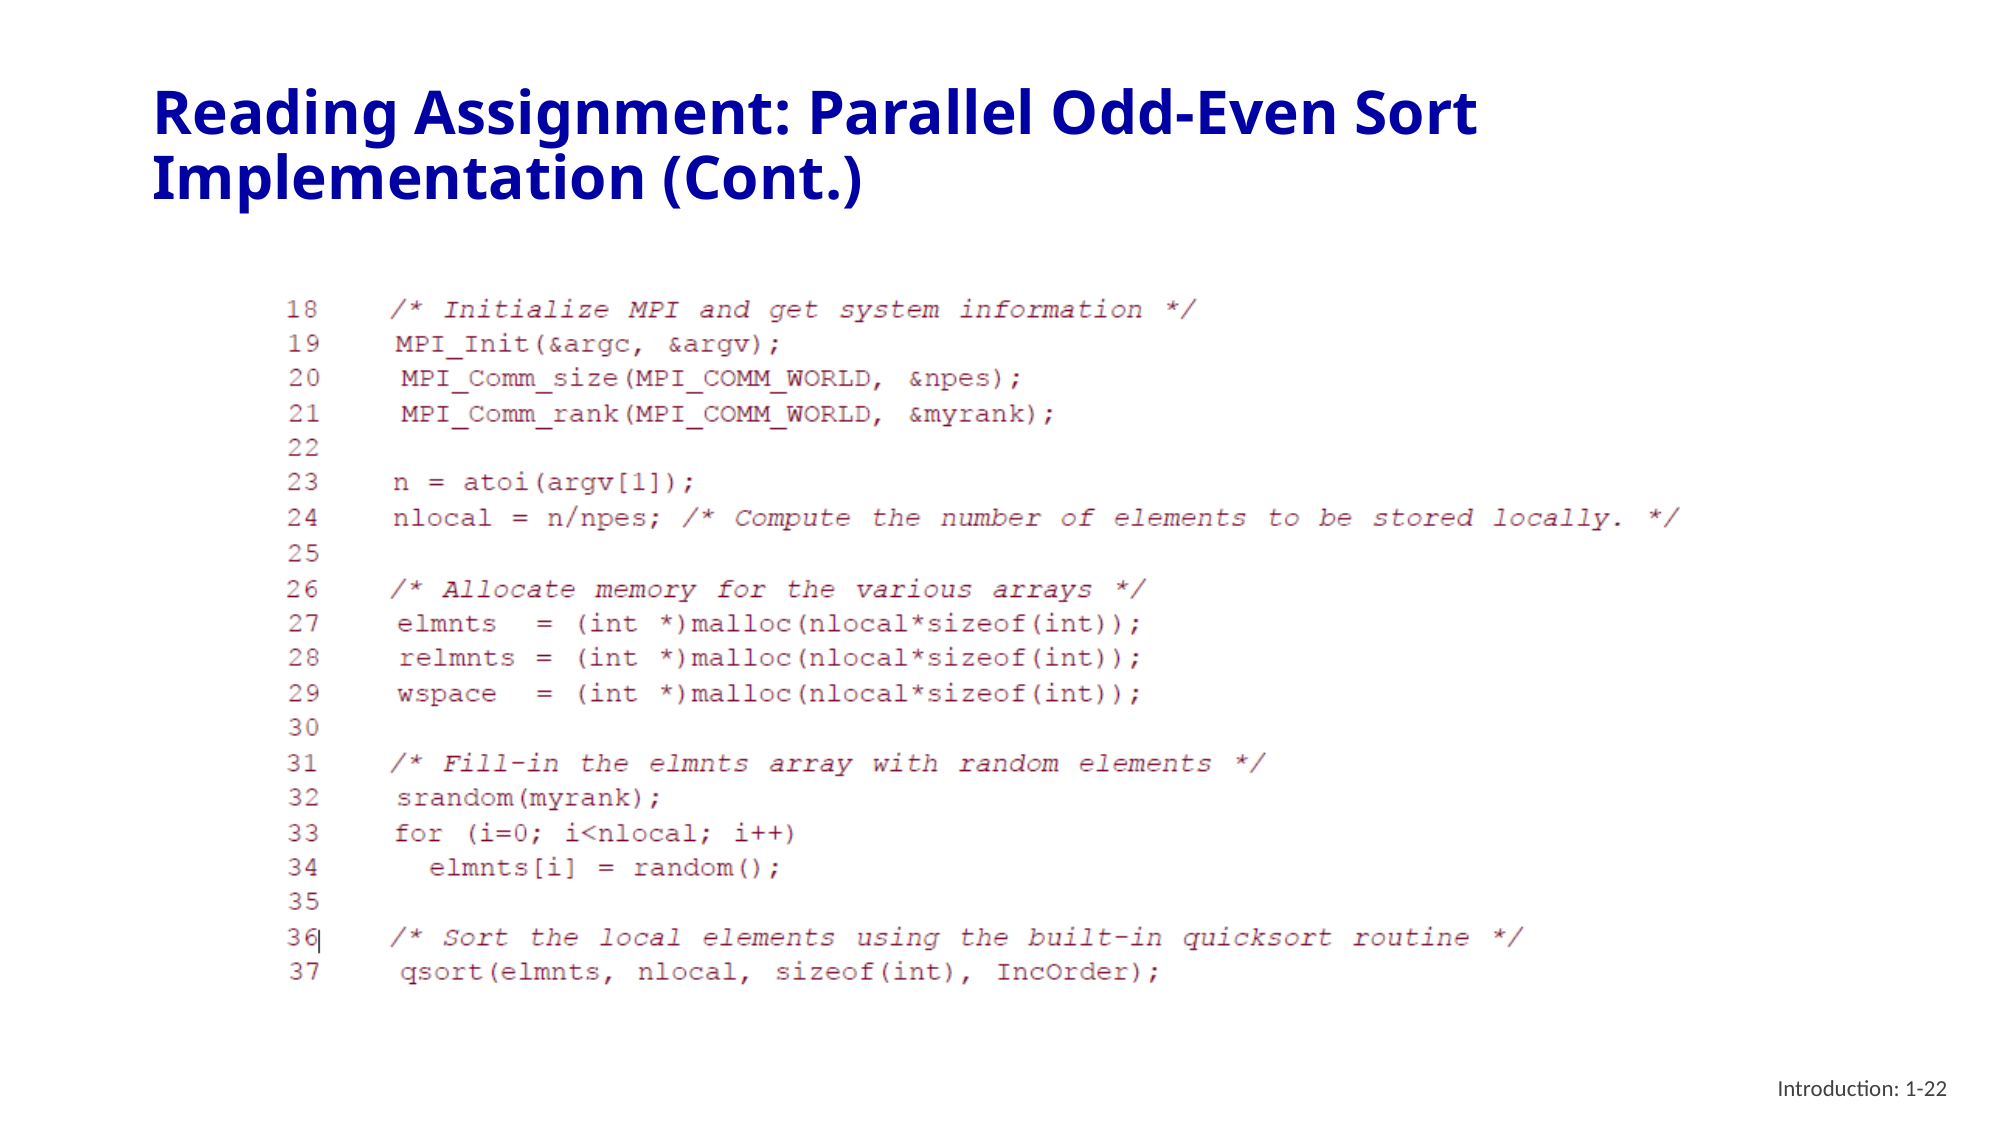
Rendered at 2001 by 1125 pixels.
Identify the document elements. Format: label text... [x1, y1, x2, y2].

title Reading Assignment: Parallel Odd-Even Sort Implementation (Cont.) [137, 74, 1863, 221]
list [272, 282, 1728, 997]
slide_number Introduction: 1-22 [1512, 1056, 1963, 1117]
